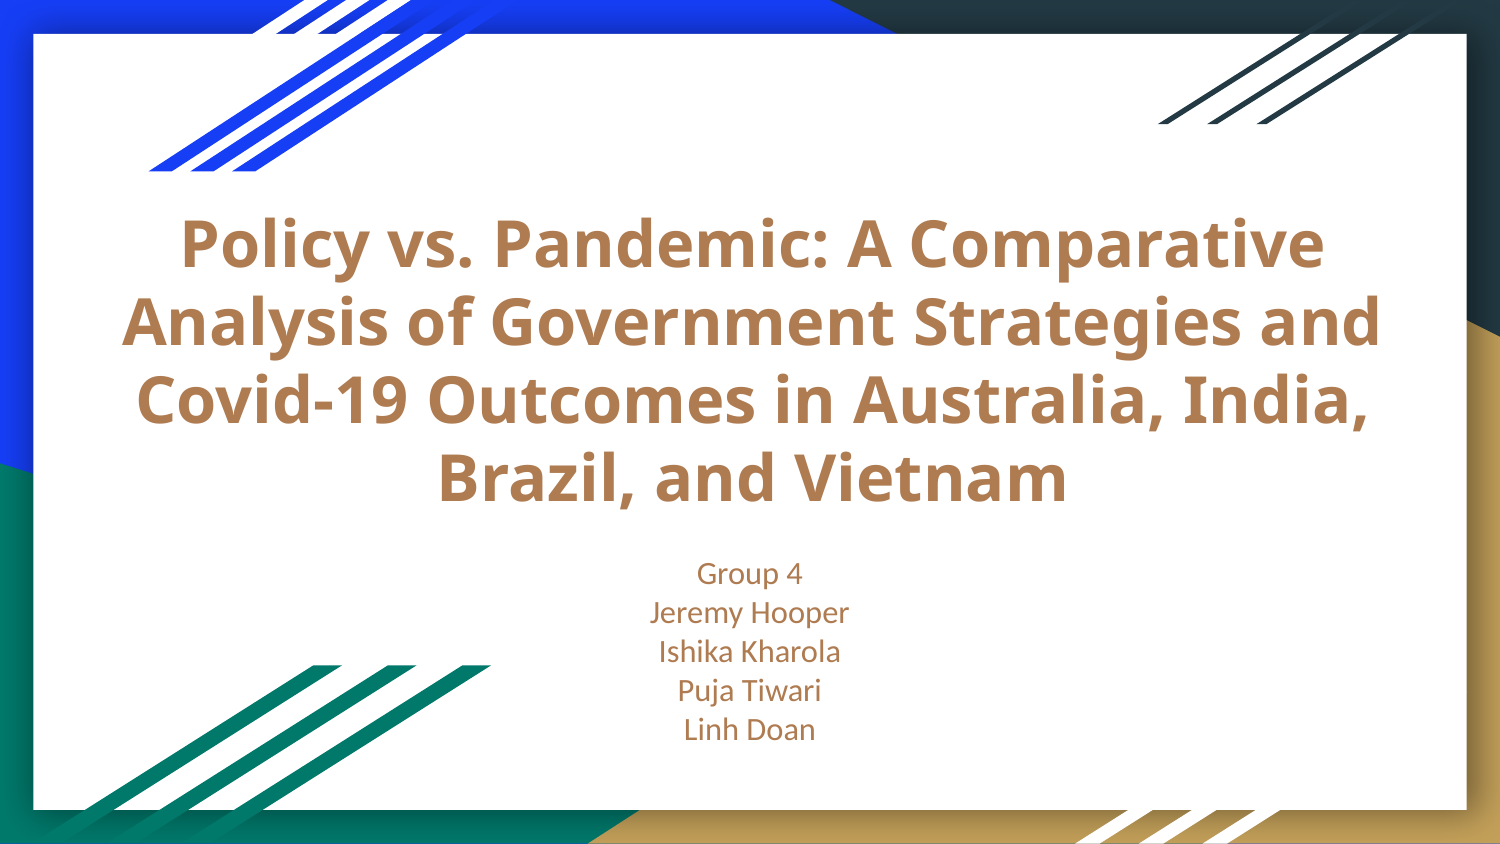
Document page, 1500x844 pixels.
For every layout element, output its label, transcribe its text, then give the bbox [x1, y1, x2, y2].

subtitle Group 4 Jeremy Hooper Ishika Kharola Puja Tiwari Linh Doan [236, 536, 1264, 763]
title Policy vs. Pandemic: A Comparative Analysis of Government Strategies and Covid-19 Outcomes in Australia, India, Brazil, and Vietnam [97, 180, 1408, 537]
